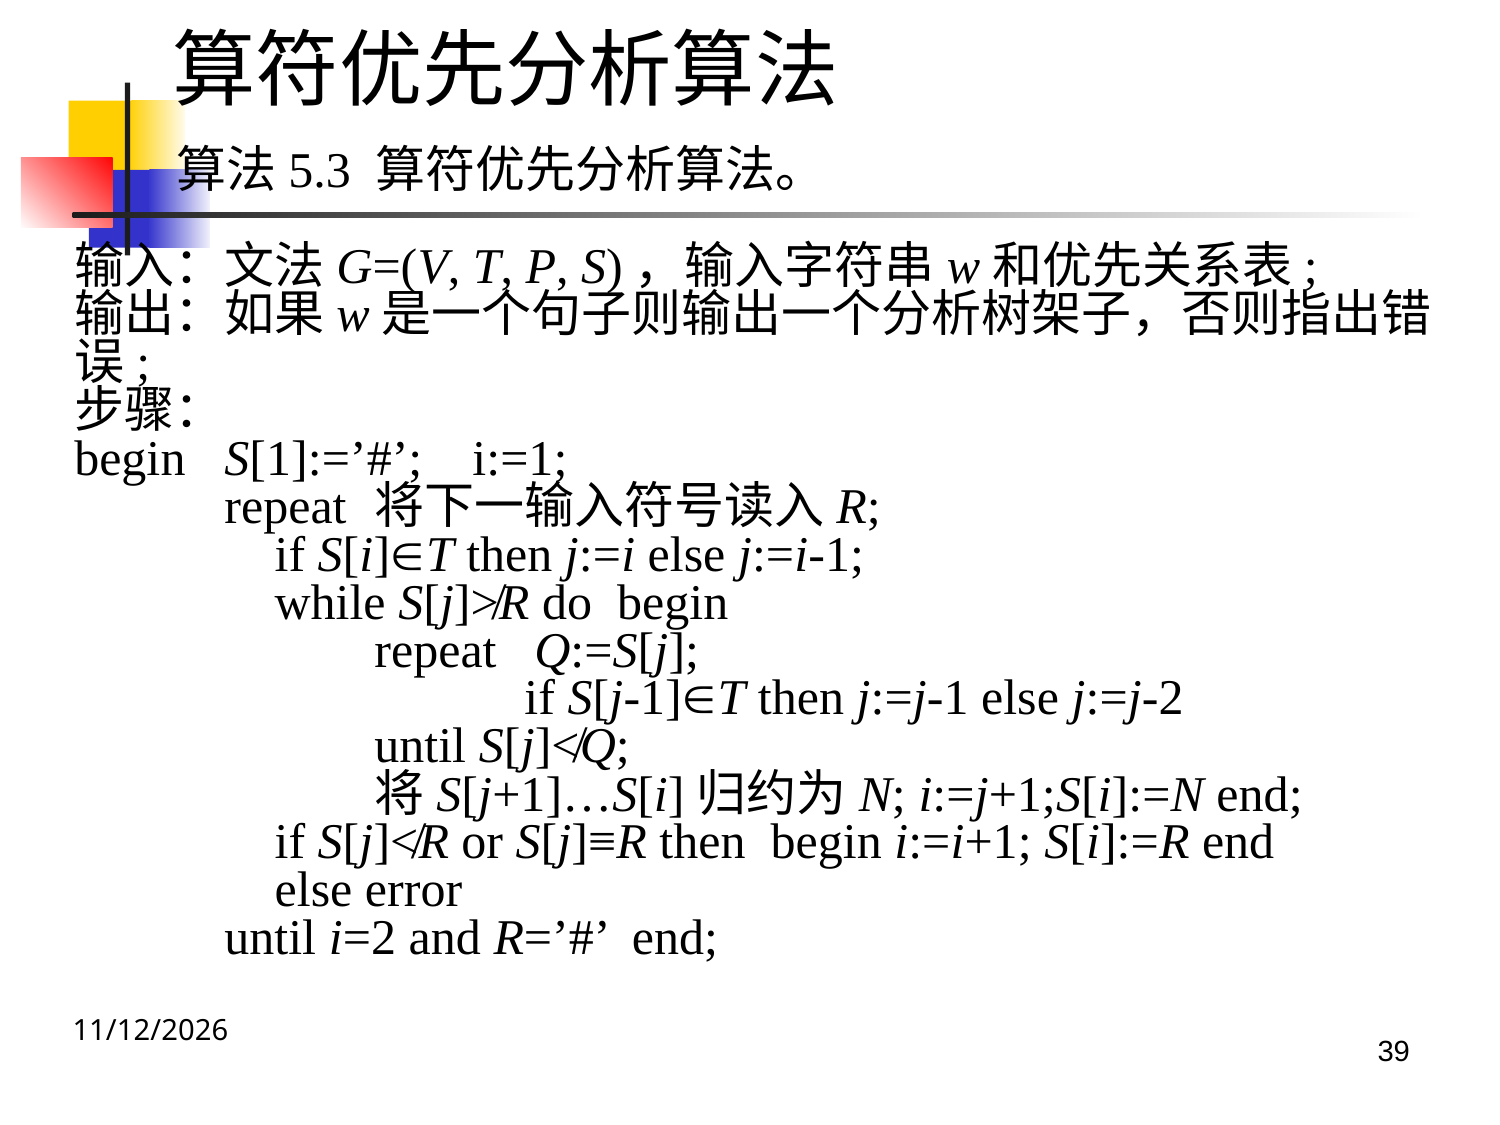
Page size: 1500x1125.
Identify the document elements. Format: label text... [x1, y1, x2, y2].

title 算符优先分析算法 [157, 7, 1057, 126]
list 算法5.3 算符优先分析算法。 输入：文法G=(V, T, P, S)，输入字符串w和优先关系表; 输出：如果w是一个句子则输出一个分析树架子，否则指出错误; 步骤： begin S[1]:=’#’; i:=1; repeat 将下一输入符号读入R; if S[i]T then j:=i else j:=i-1; while S[j]≯R do begin repeat Q:=S[j]; if S[j-1]T then j:=j-1 else j:=j-2 until S[j]≮Q; 将S[j+1]…S[i]归约为N; i:=j+1;S[i]:=N end; if S[j]≮R or S[j]≡R then begin i:=i+1; S[i]:=R end else error until i=2 and R=’#’ end; [59, 141, 1495, 1125]
